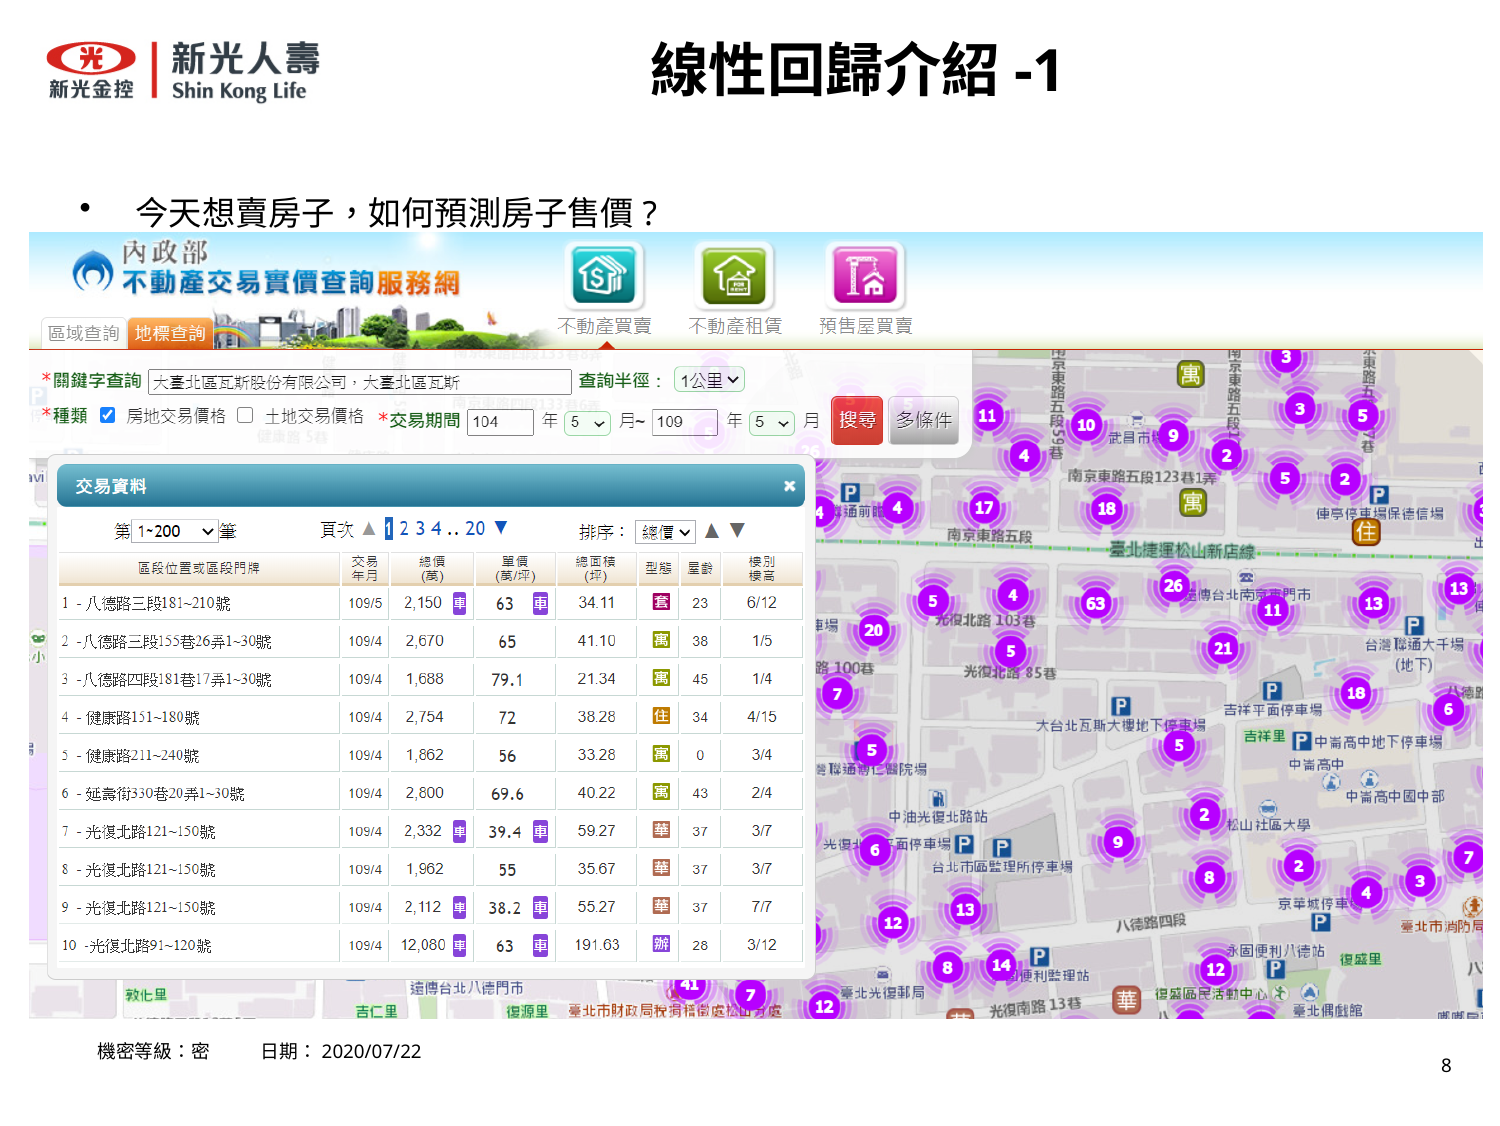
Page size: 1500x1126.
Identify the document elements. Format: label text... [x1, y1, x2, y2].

text_box 今天想賣房子，如何預測房子售價? [64, 184, 1415, 231]
title 線性回歸介紹-1 [345, 25, 1372, 115]
picture [0, 0, 1500, 1126]
footer 機密等級：密 日期：2020/07/22 [97, 1027, 1211, 1069]
